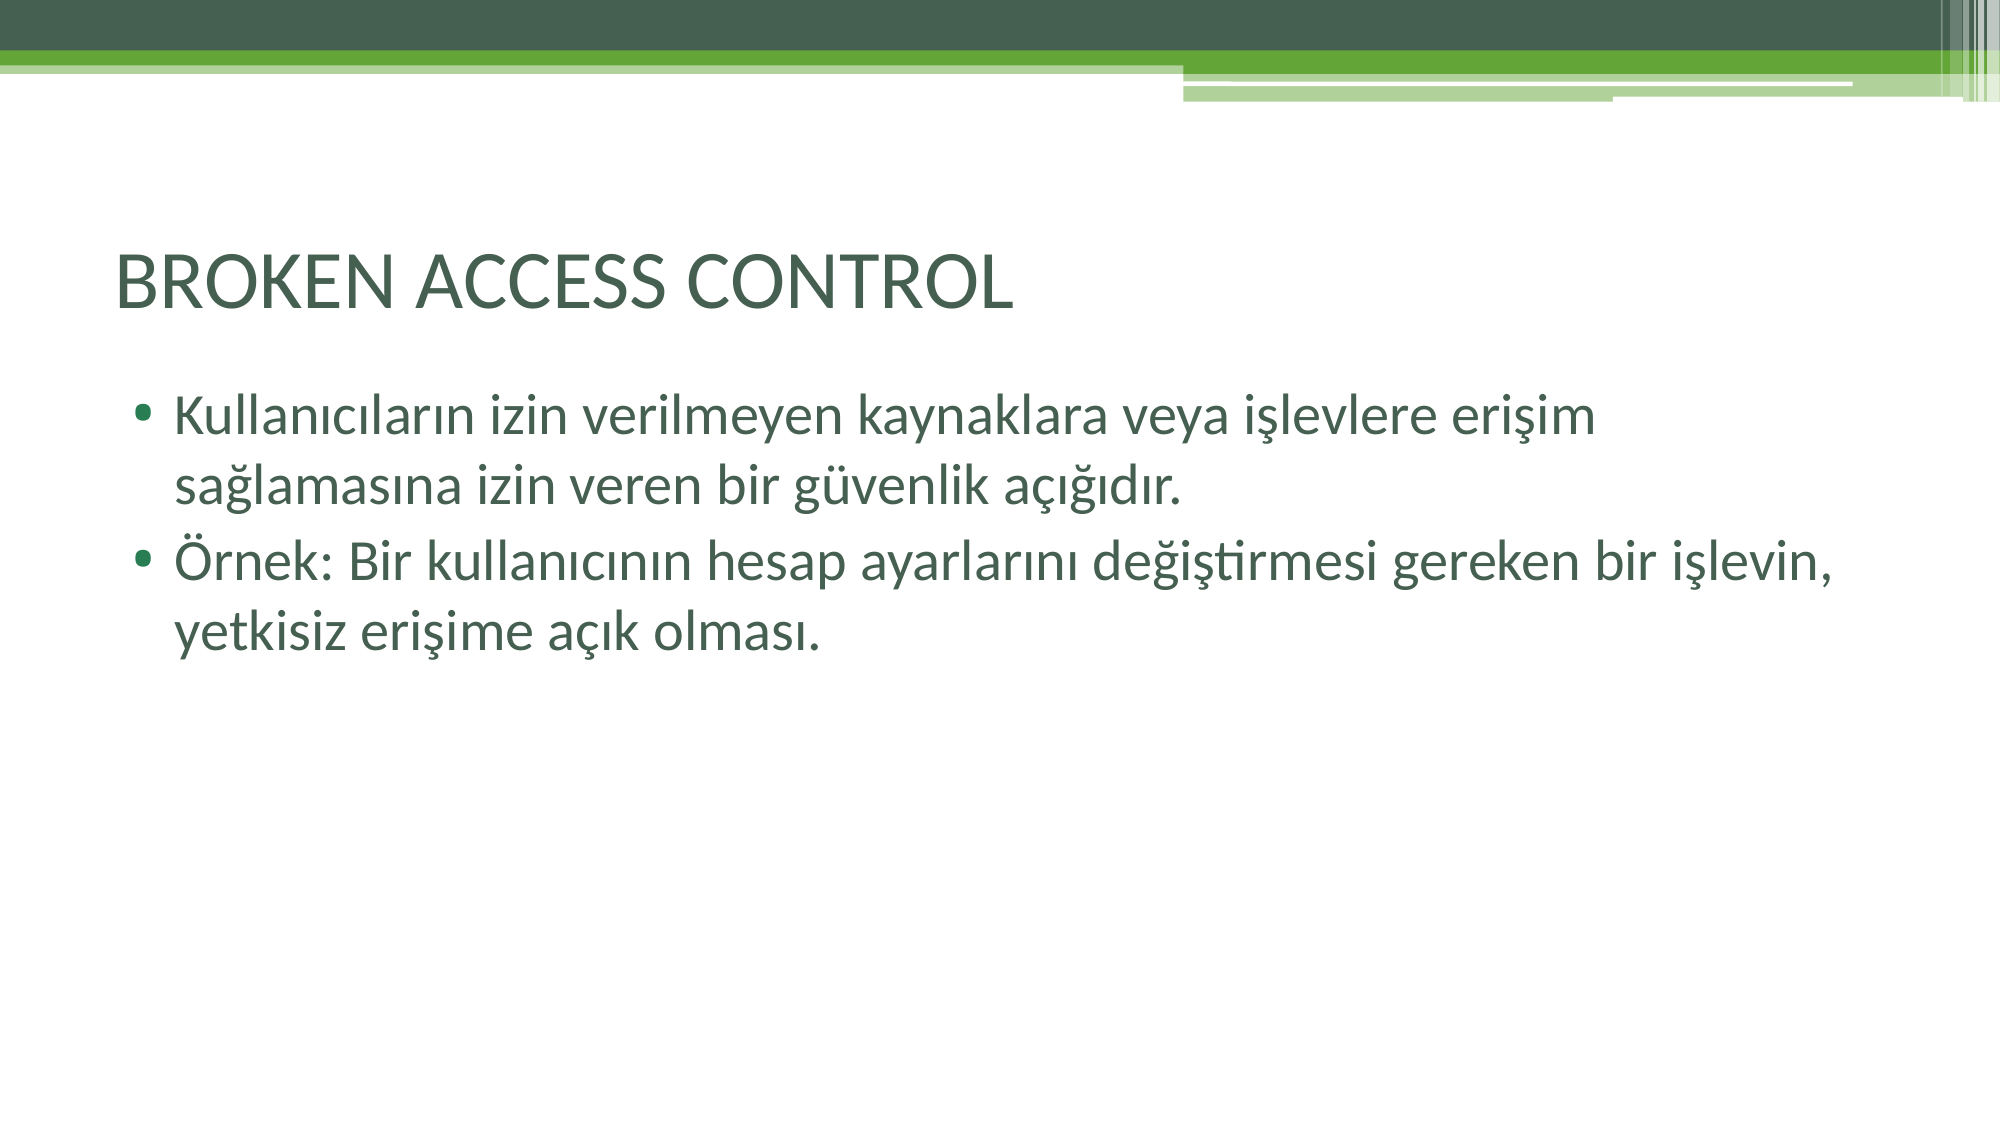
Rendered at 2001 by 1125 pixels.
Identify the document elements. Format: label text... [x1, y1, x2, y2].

list Kullanıcıların izin verilmeyen kaynaklara veya işlevlere erişim sağlamasına izin veren bir güvenlik açığıdır. Örnek: Bir kullanıcının hesap ayarlarını değiştirmesi gereken bir işlevin, yetkisiz erişime açık olması. [99, 368, 1900, 1079]
title BROKEN ACCESS CONTROL [99, 187, 1900, 363]
